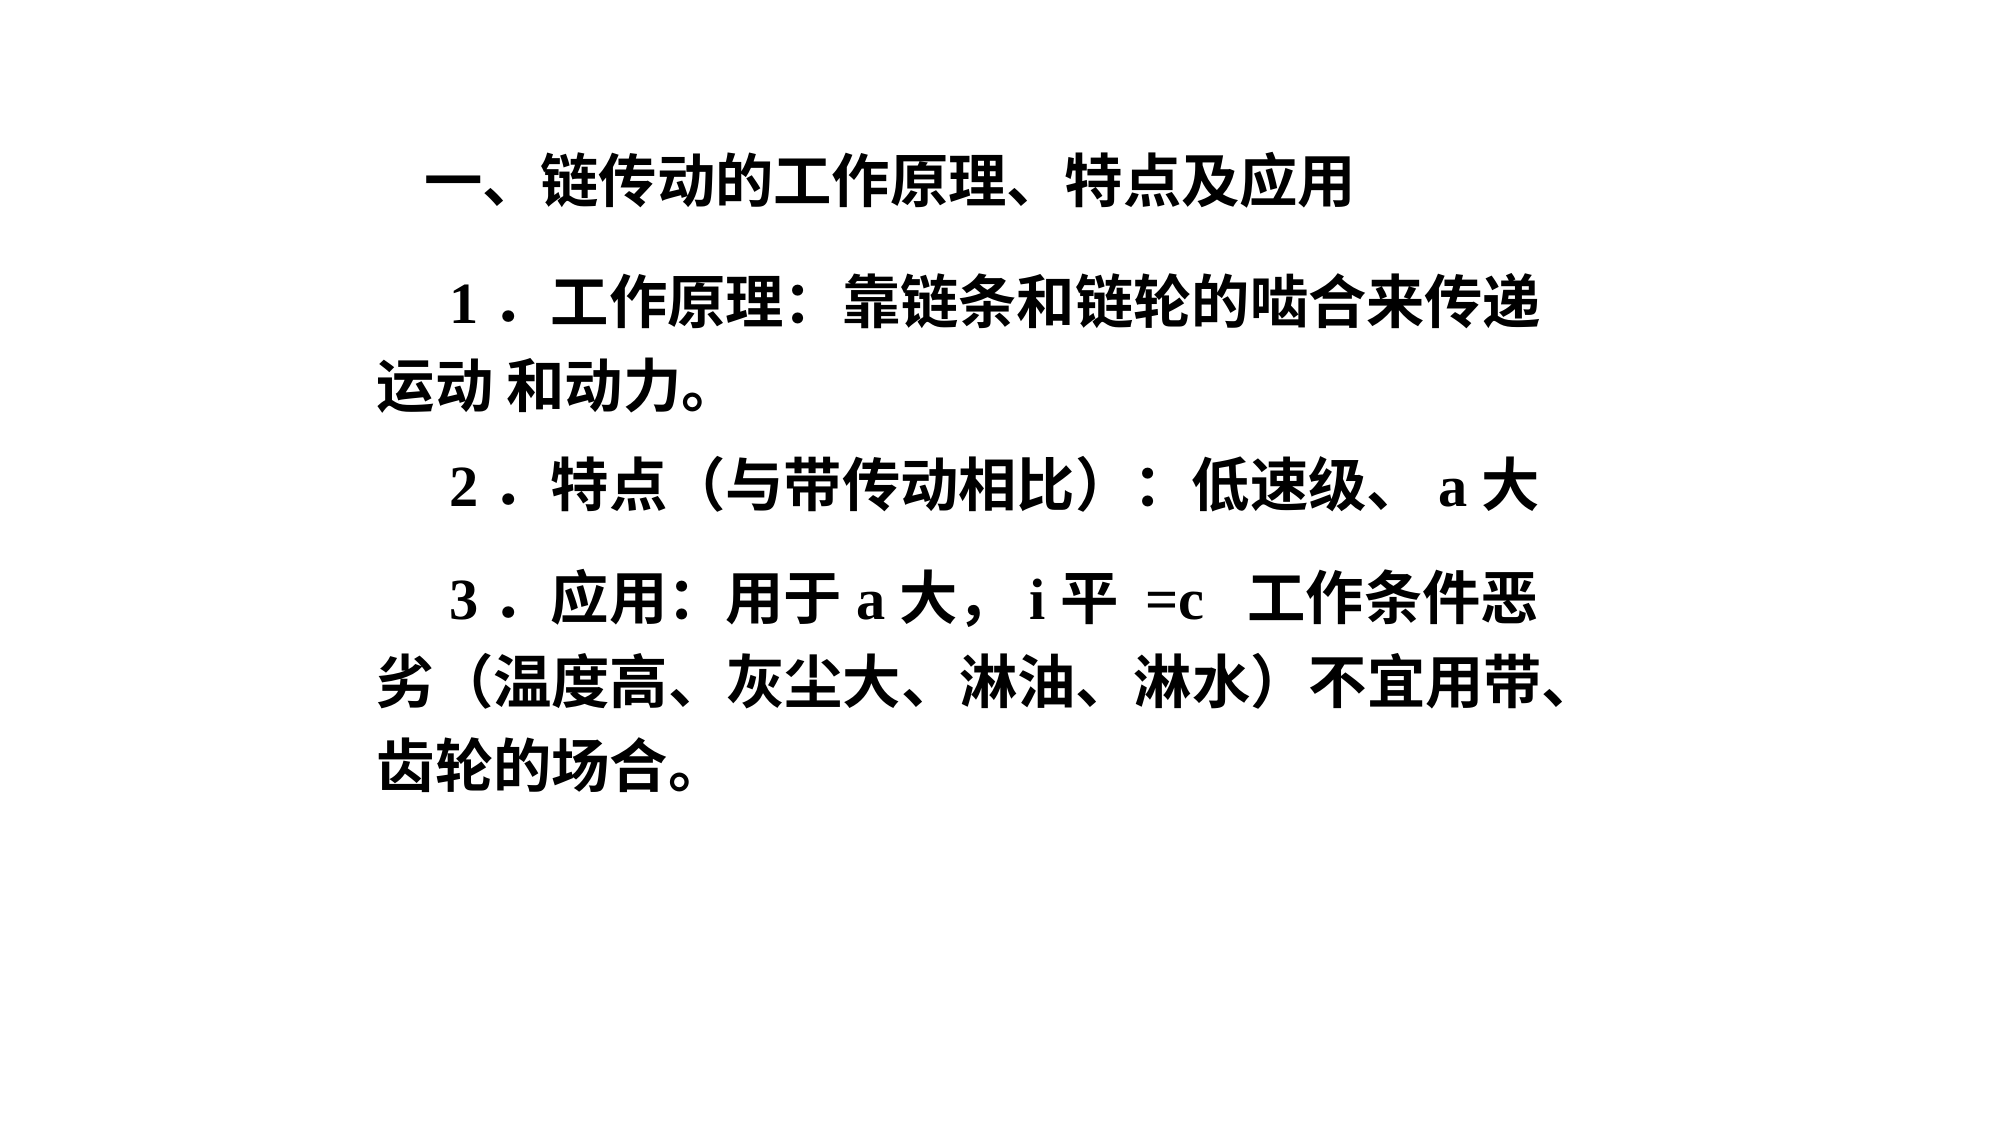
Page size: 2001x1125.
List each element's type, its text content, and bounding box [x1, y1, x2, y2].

text_box 1．工作原理：靠链条和链轮的啮合来传递运动 和动力。 2．特点（与带传动相比）：低速级、a大 3．应用：用于a大，i平 =c 工作条件恶劣（温度高、灰尘大、淋油、淋水）不宜用带、齿轮的场合。 [362, 243, 1603, 807]
text_box 一、链传动的工作原理、特点及应用 [409, 137, 1585, 222]
